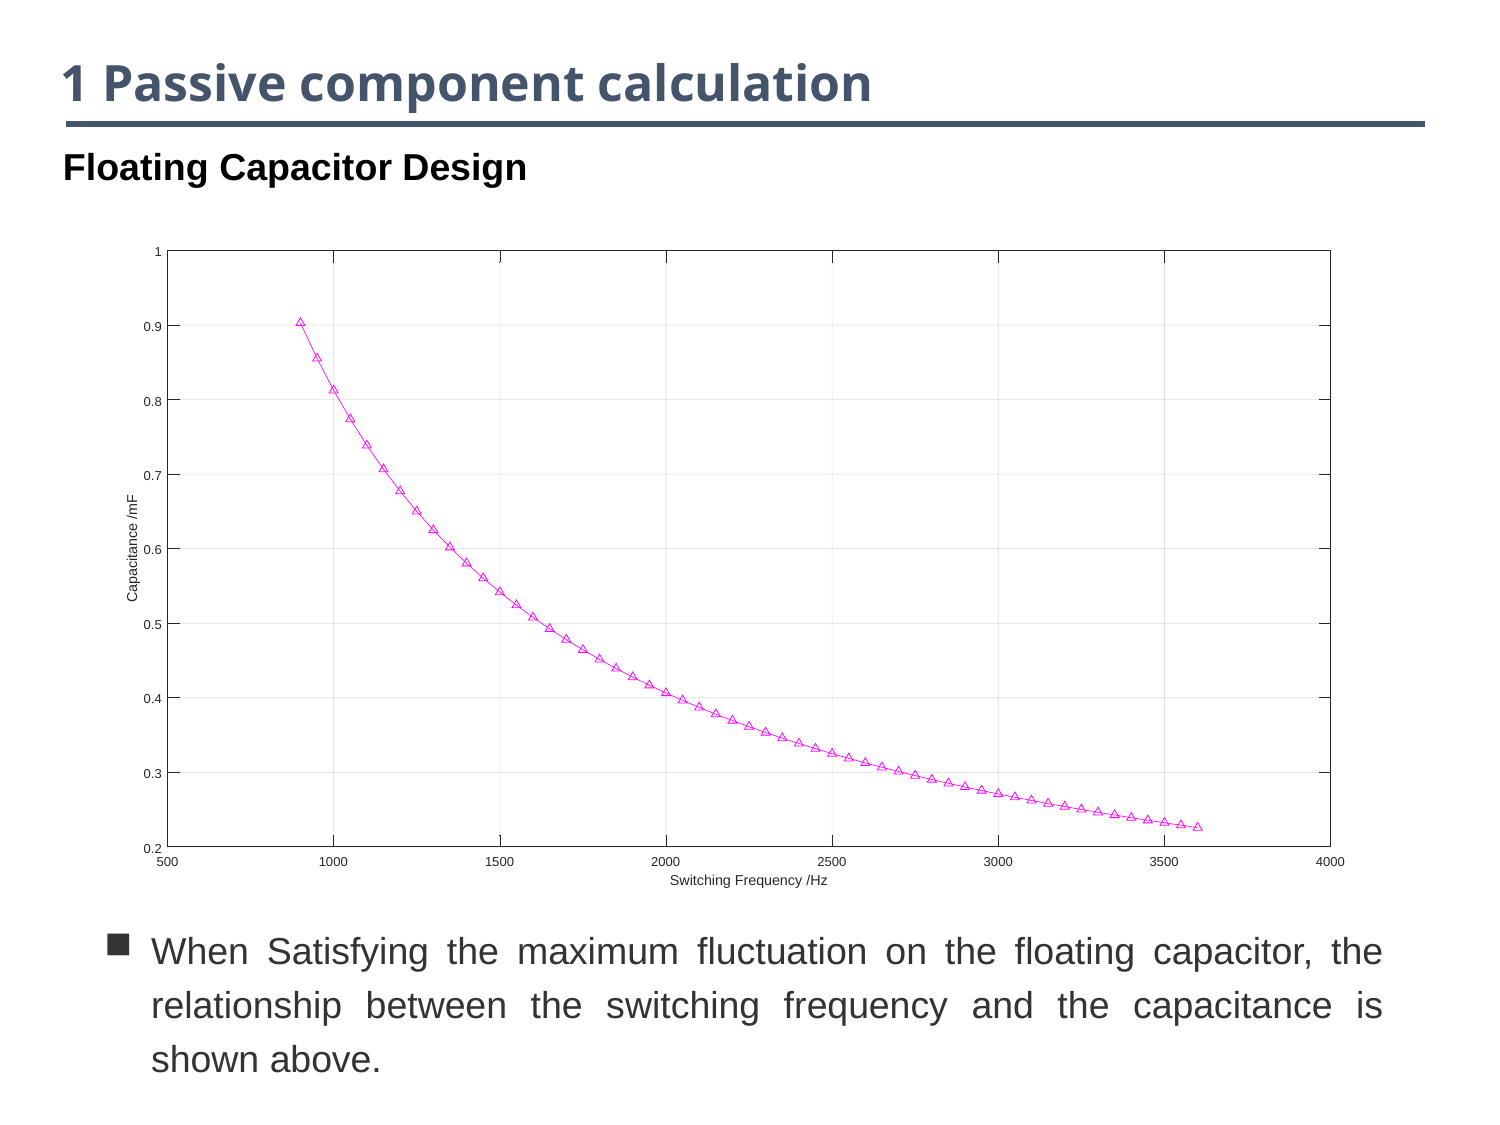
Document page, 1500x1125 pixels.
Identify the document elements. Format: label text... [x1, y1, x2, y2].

picture [0, 195, 1473, 927]
text_box Floating Capacitor Design [48, 135, 543, 195]
list 1 Passive component calculation [45, 39, 1399, 132]
text_box When Satisfying the maximum fluctuation on the floating capacitor, the relationship between the switching frequency and the capacitance is shown above. [89, 927, 1399, 1088]
